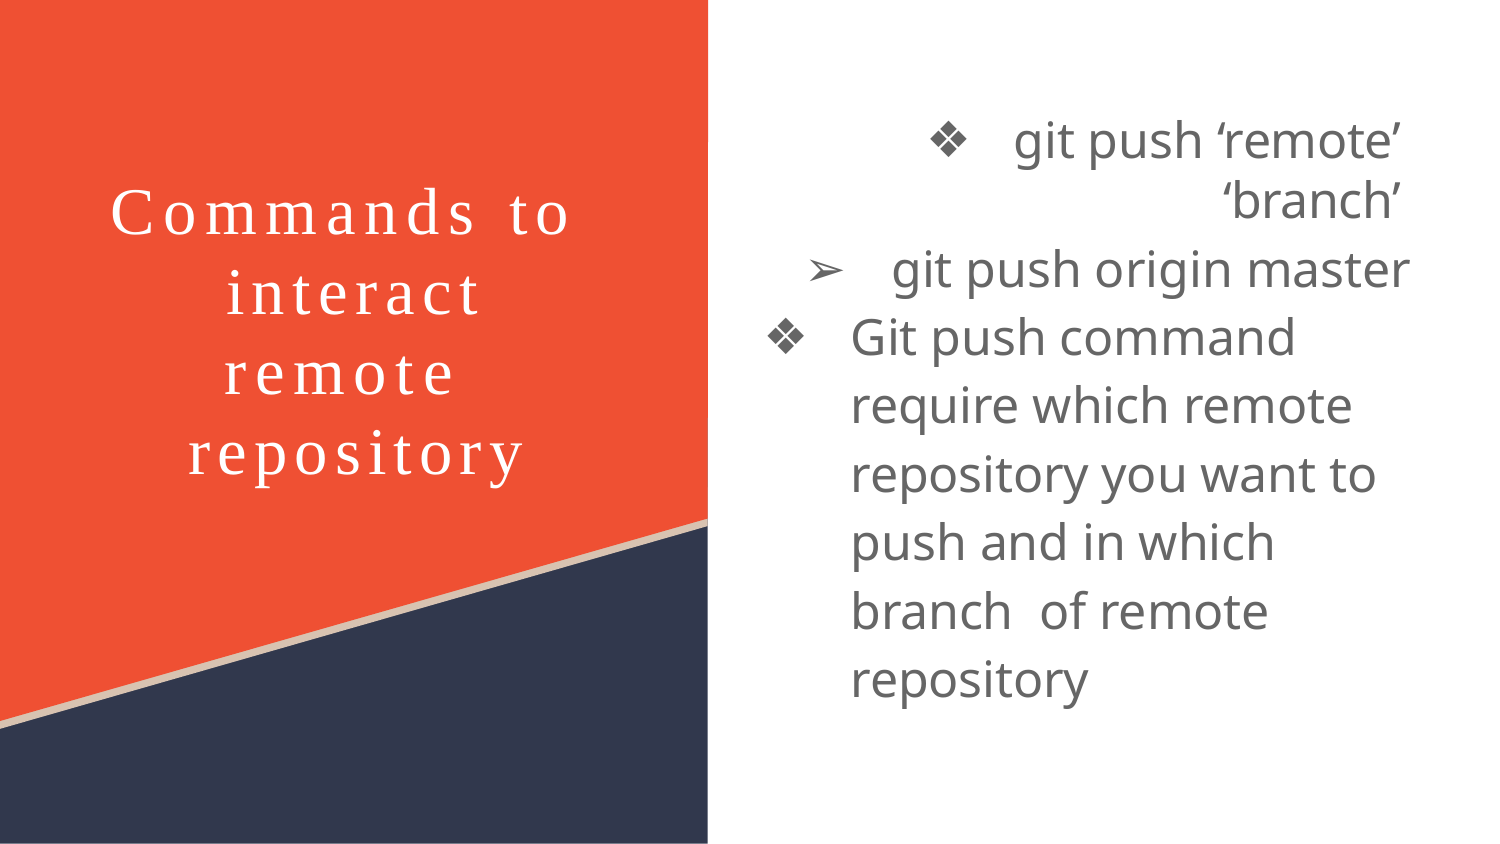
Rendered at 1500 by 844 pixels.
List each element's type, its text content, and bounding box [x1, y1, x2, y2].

text_box git push ‘remote’ ‘branch’ git push origin master Git push command require which remote repository you want to push and in which branch of remote repository [761, 97, 1417, 708]
text_box Commands to interact remote repository [97, 163, 614, 488]
